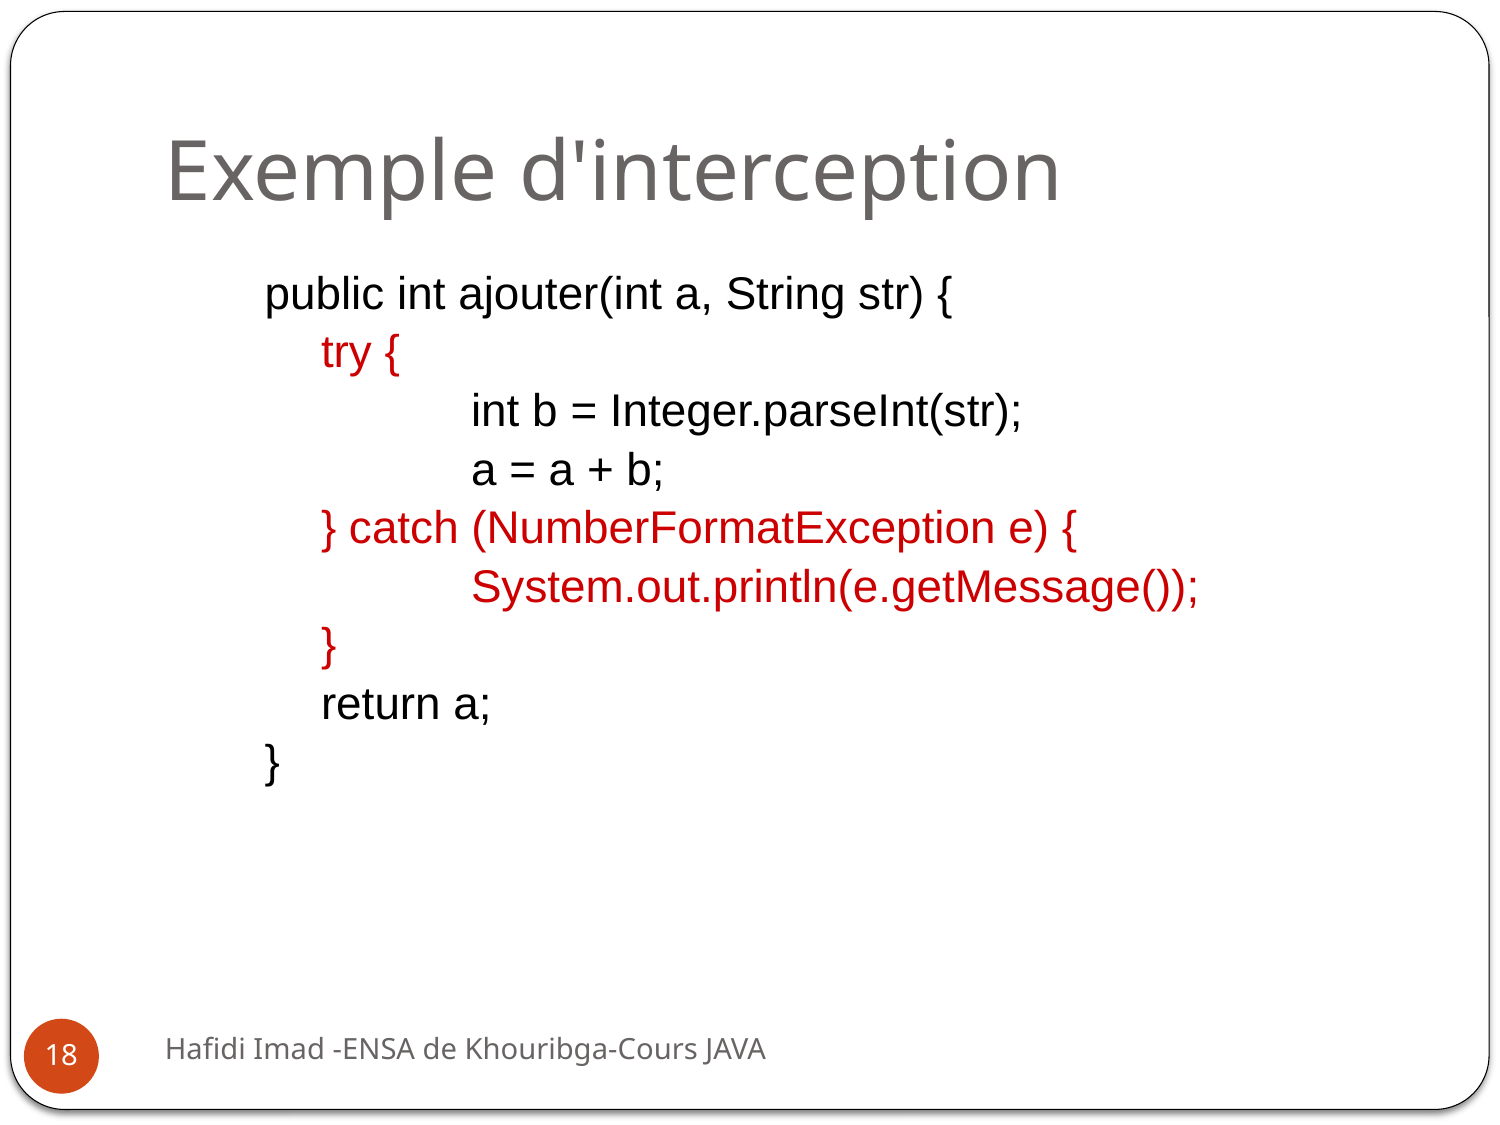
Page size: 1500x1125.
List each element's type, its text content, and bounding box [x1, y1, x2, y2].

text_box public int ajouter(int a, String str) { try { int b = Integer.parseInt(str); a = a + b; } catch (NumberFormatException e) { System.out.println(e.getMessage()); } return a; } [249, 262, 1238, 875]
title Exemple d'interception [150, 45, 1425, 233]
slide_number 18 [23, 1018, 99, 1094]
footer Hafidi Imad -ENSA de Khouribga-Cours JAVA [150, 1012, 800, 1088]
